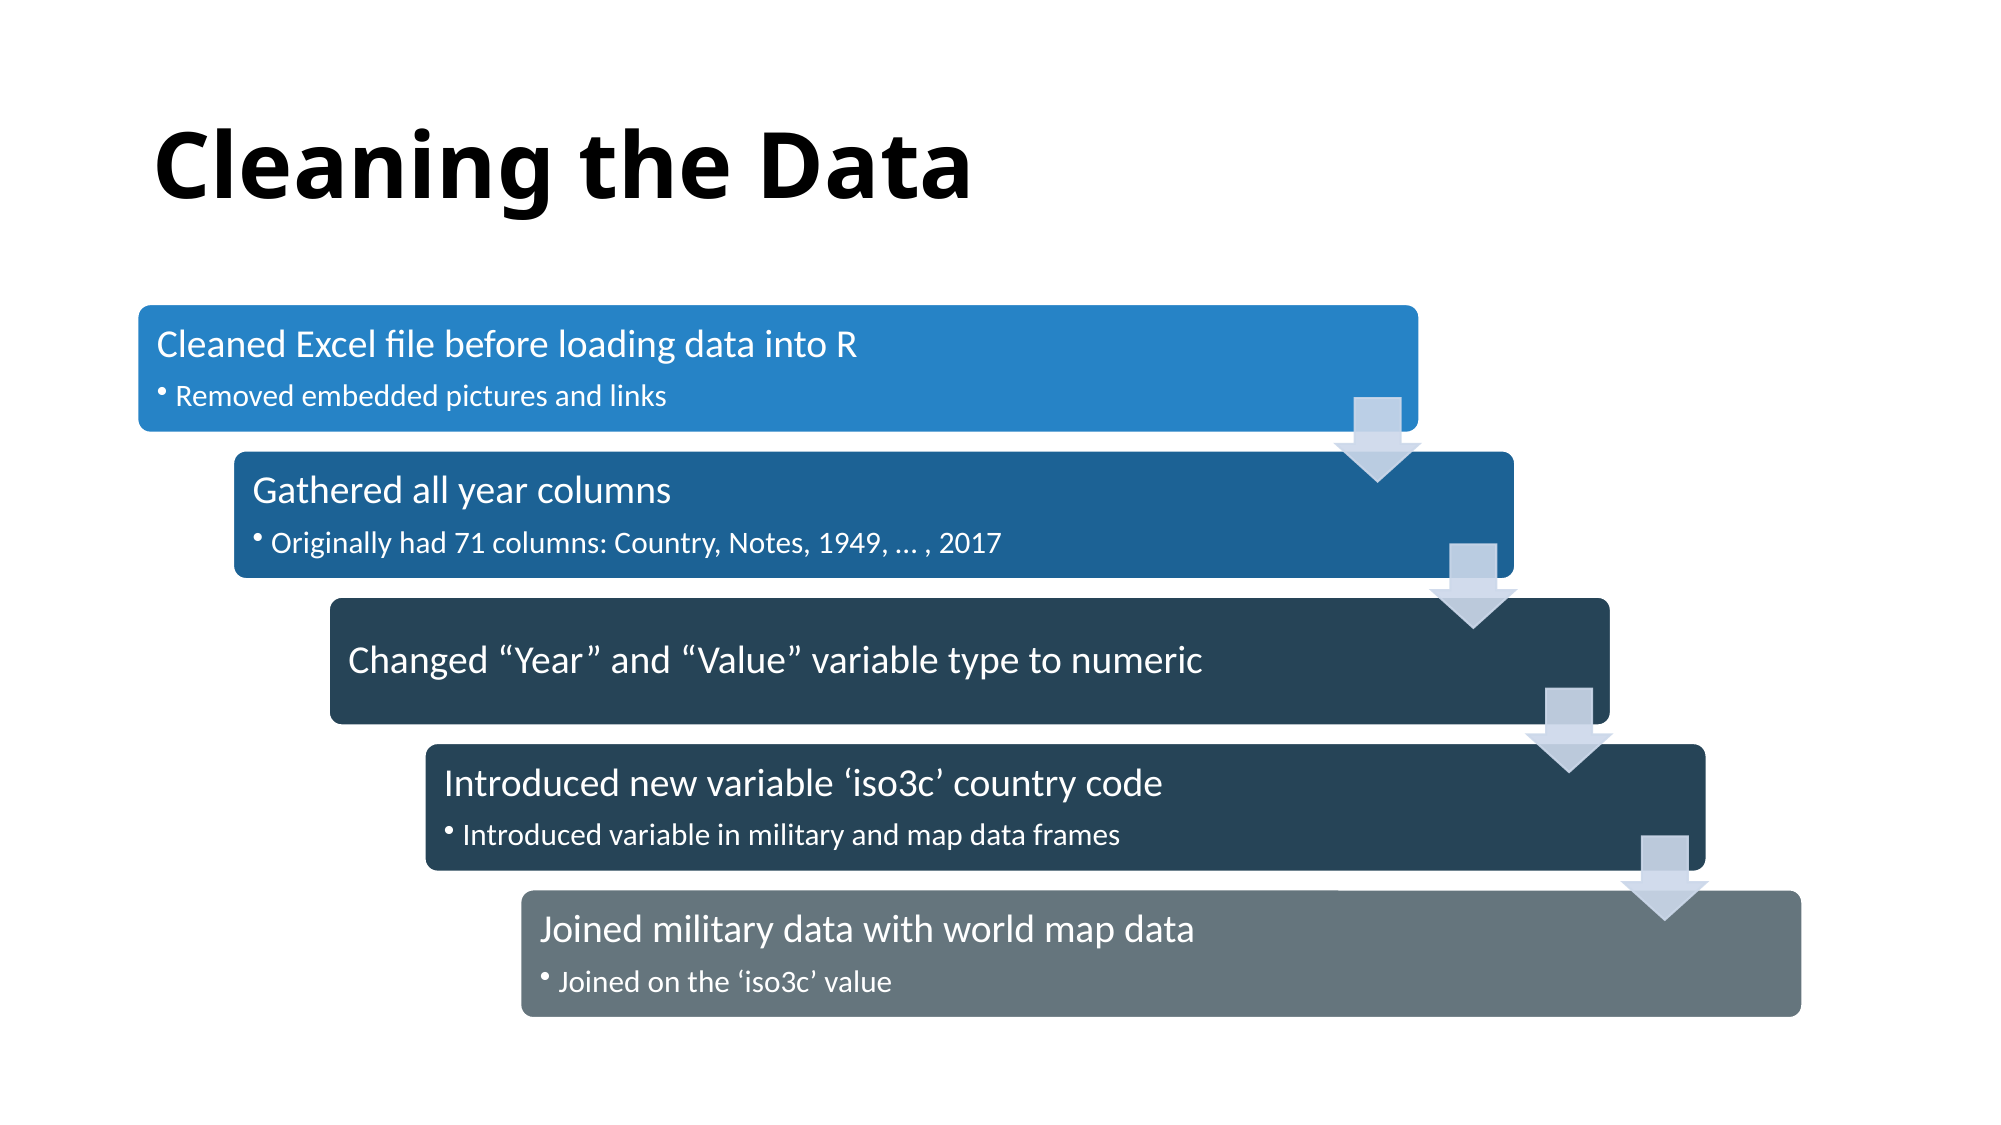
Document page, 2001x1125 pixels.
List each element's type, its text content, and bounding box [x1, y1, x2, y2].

title Cleaning the Data [137, 59, 1863, 278]
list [137, 304, 1803, 1019]
